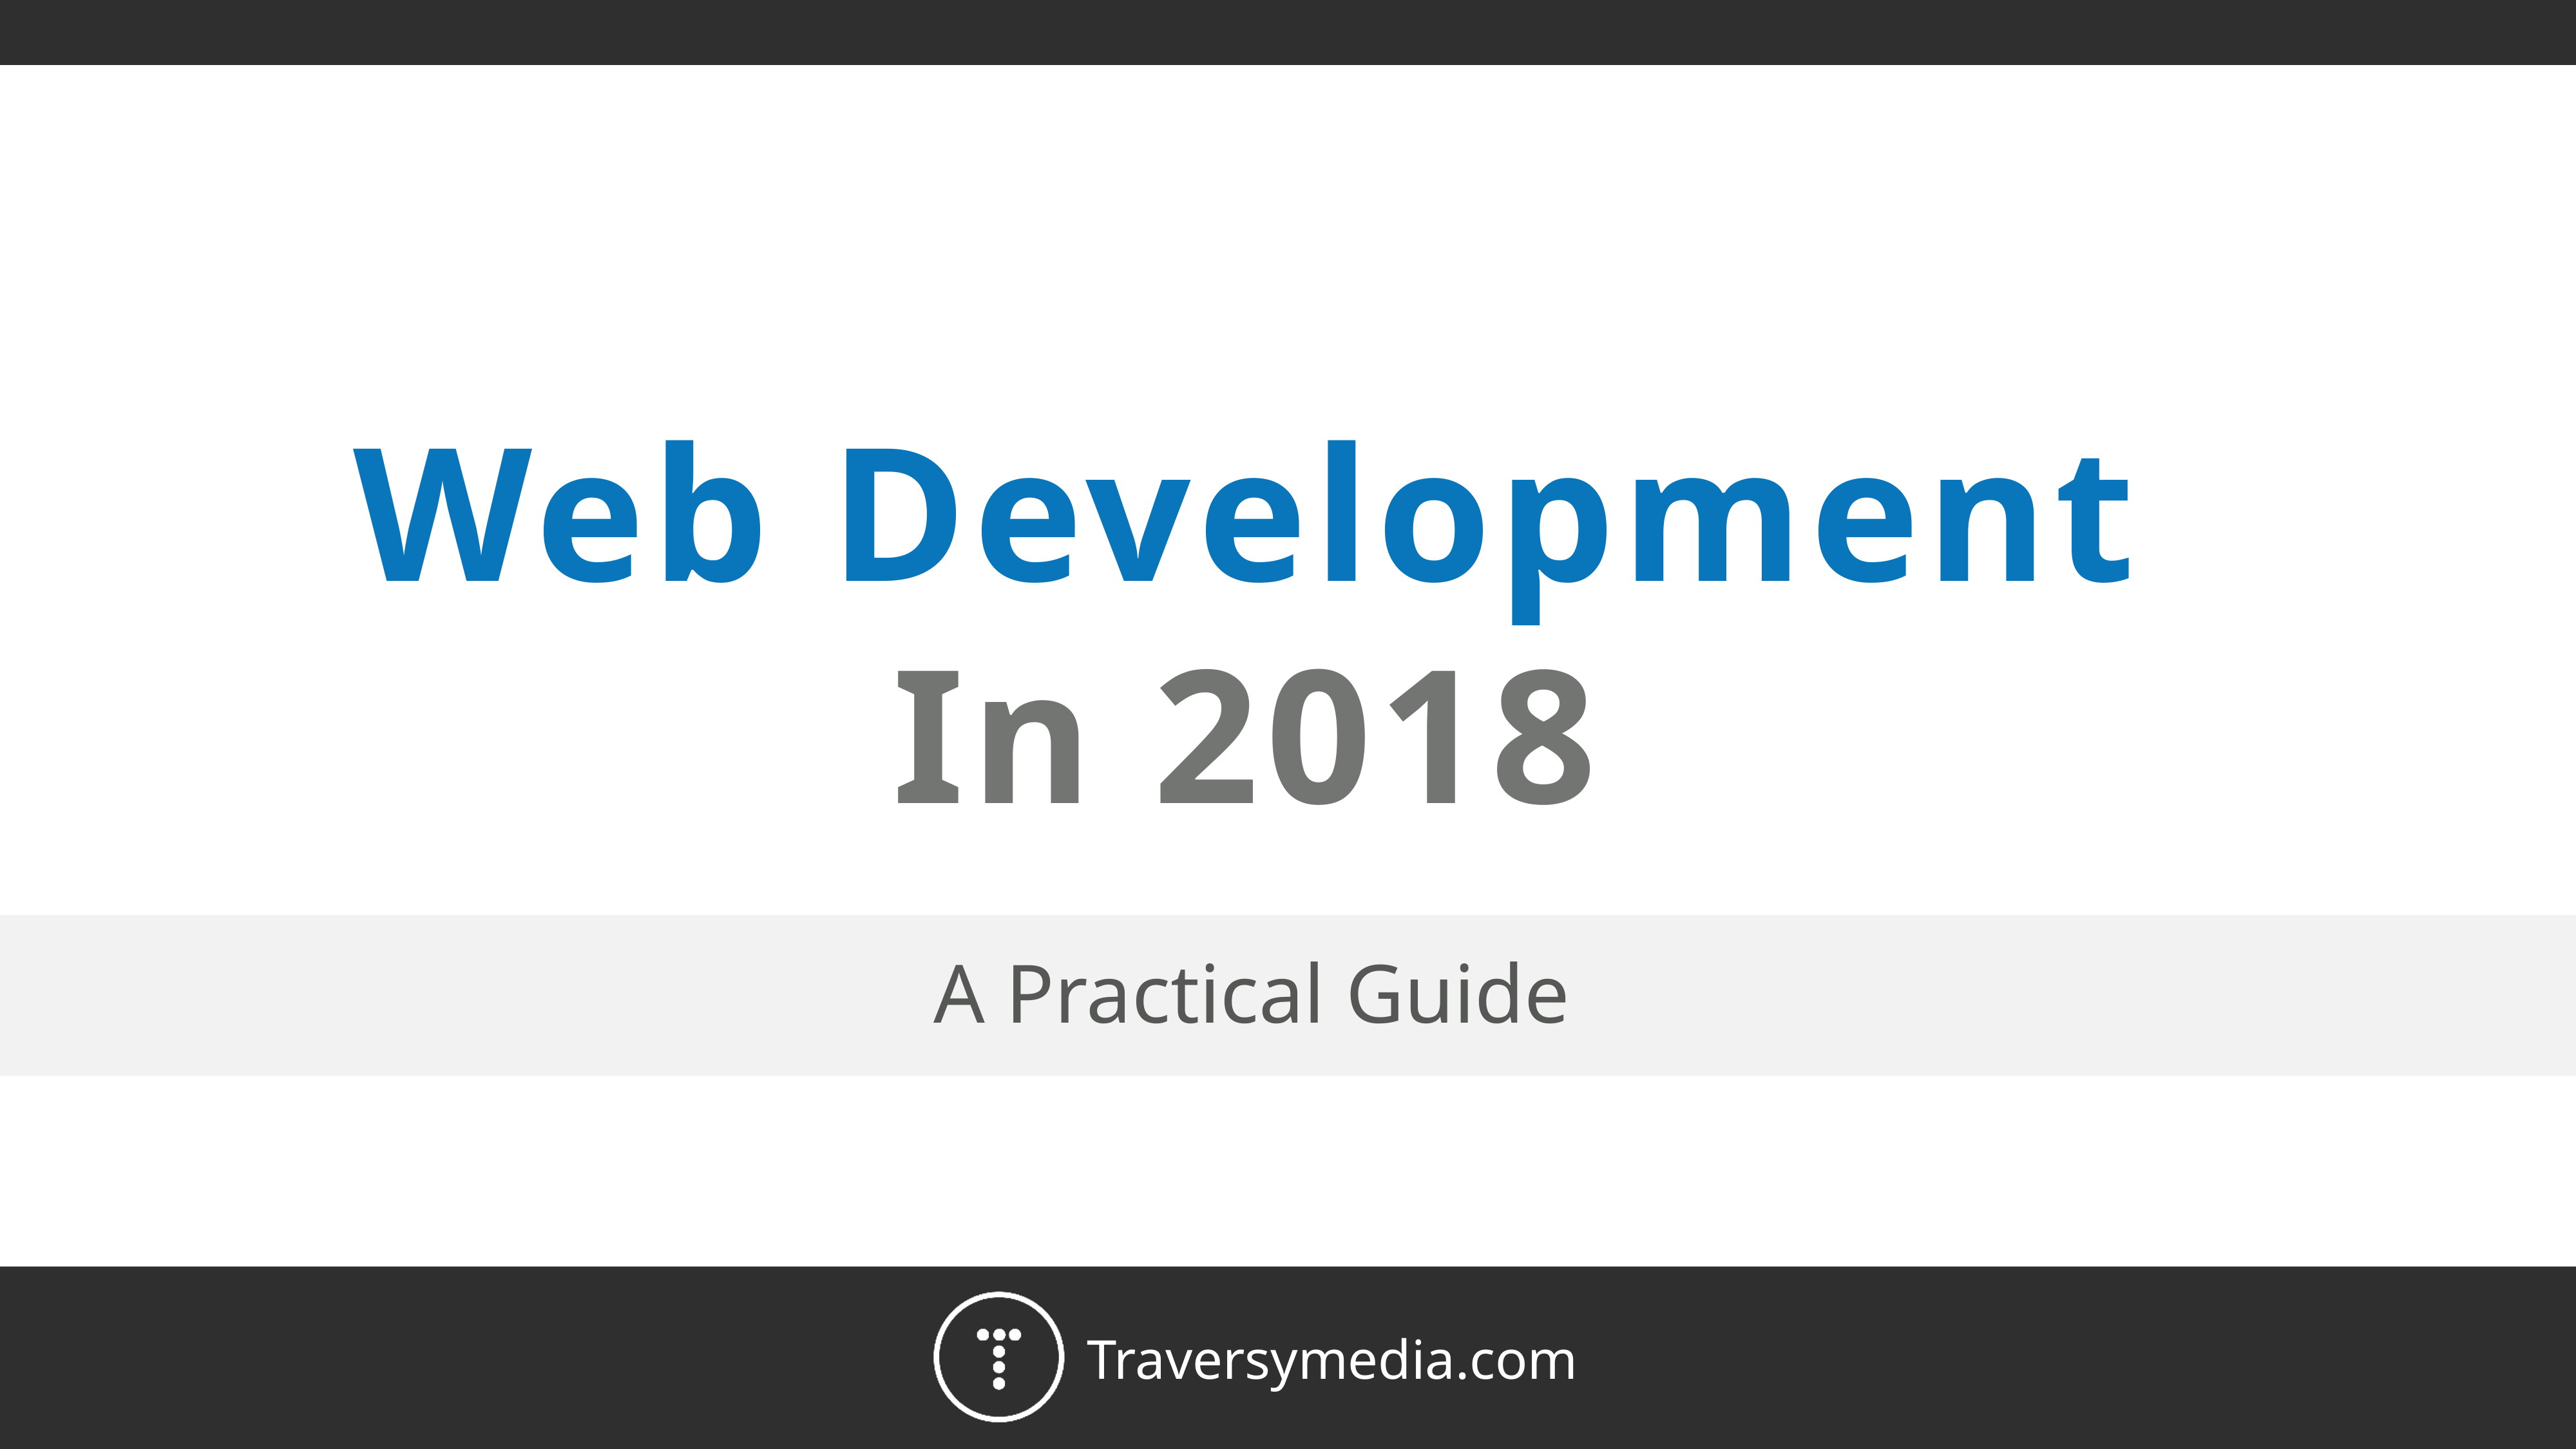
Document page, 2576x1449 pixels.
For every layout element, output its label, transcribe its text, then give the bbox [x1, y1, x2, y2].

picture [930, 1287, 1070, 1428]
text_box Web Development In 2018 [353, 395, 2137, 840]
text_box A Practical Guide [358, 937, 2146, 1044]
text_box [0, 914, 2576, 1077]
text_box [0, 1266, 2576, 1449]
text_box [0, 0, 2576, 66]
text_box Traversymedia.com [1078, 1320, 1654, 1395]
